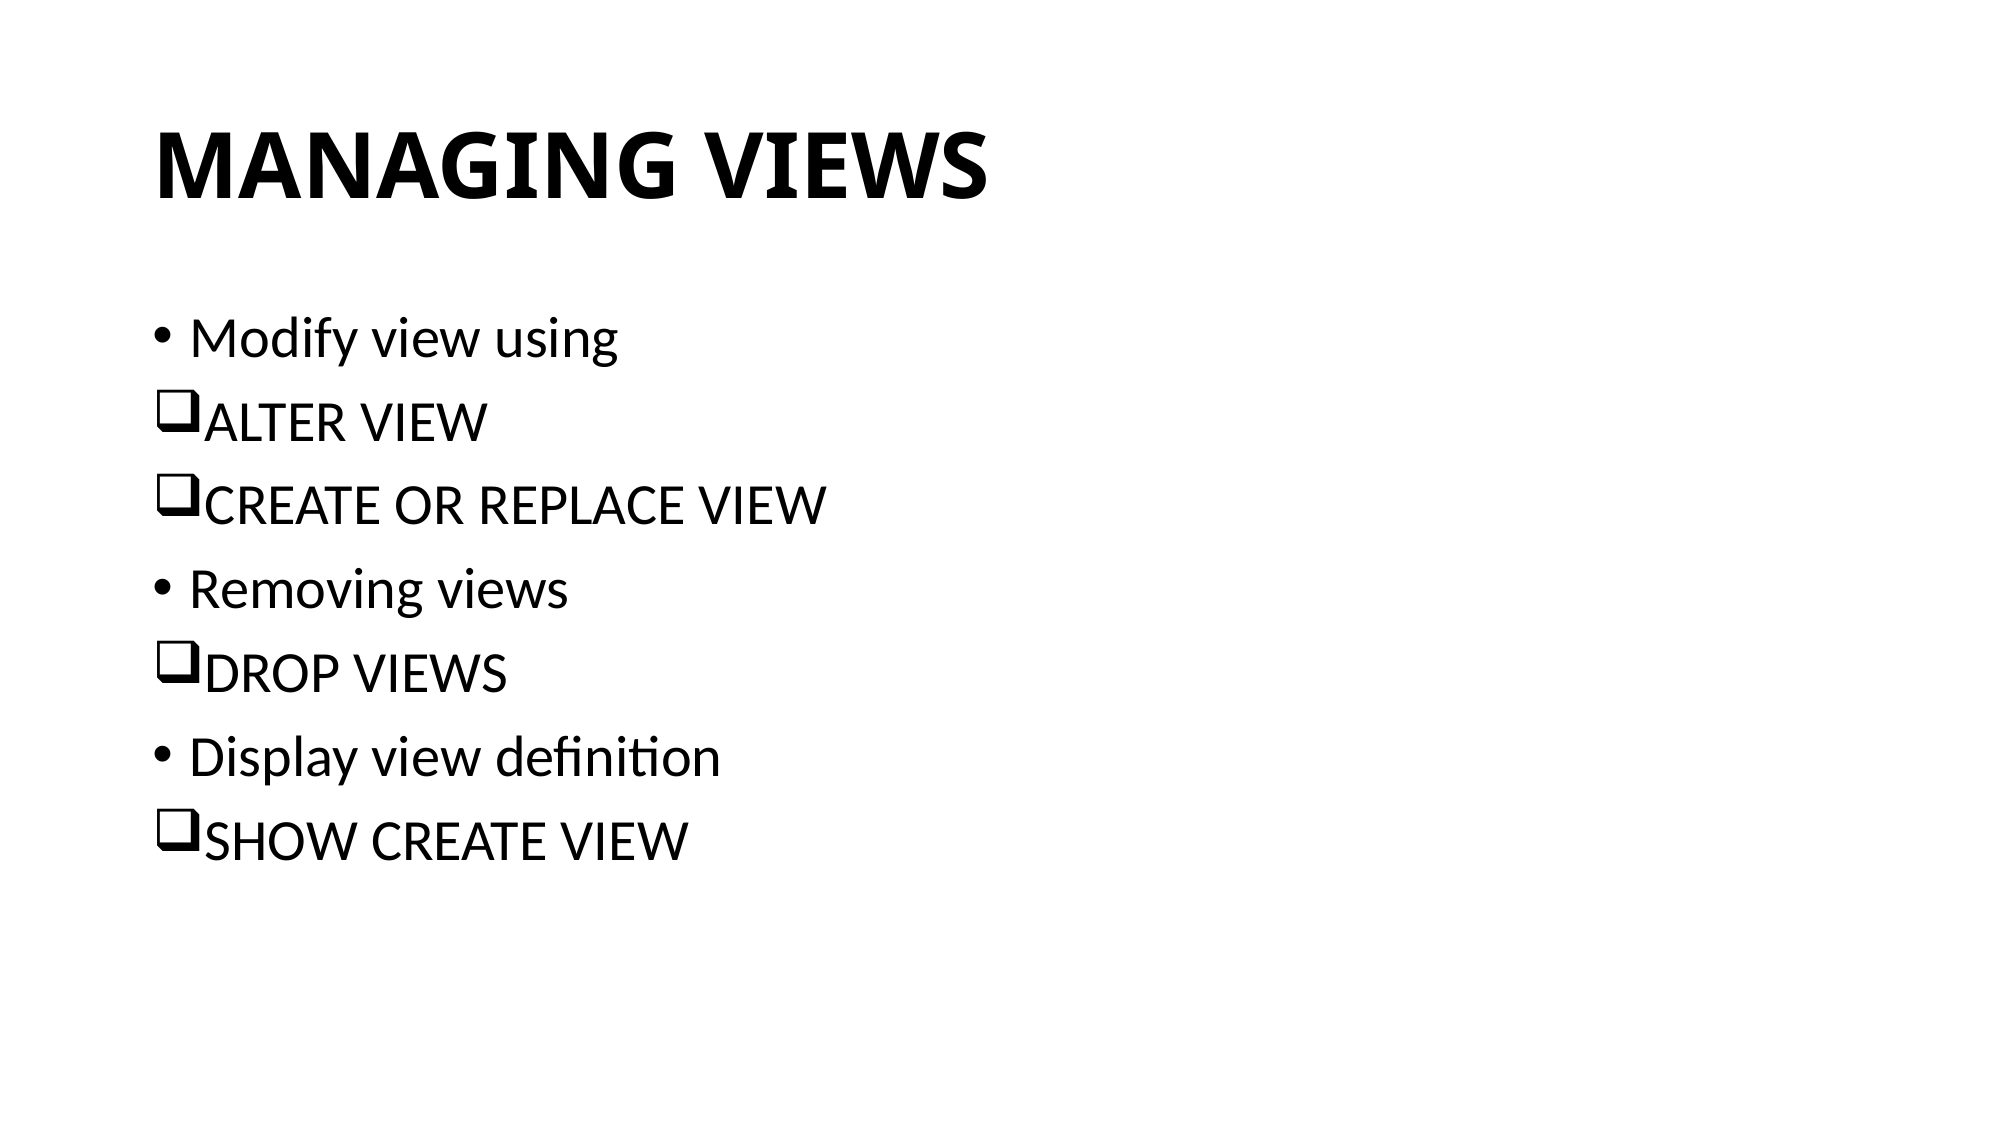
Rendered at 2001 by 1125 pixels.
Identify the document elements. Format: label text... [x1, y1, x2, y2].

title MANAGING VIEWS [137, 59, 1863, 278]
list Modify view using ALTER VIEW CREATE OR REPLACE VIEW Removing views DROP VIEWS Display view definition SHOW CREATE VIEW [137, 299, 1863, 1014]
